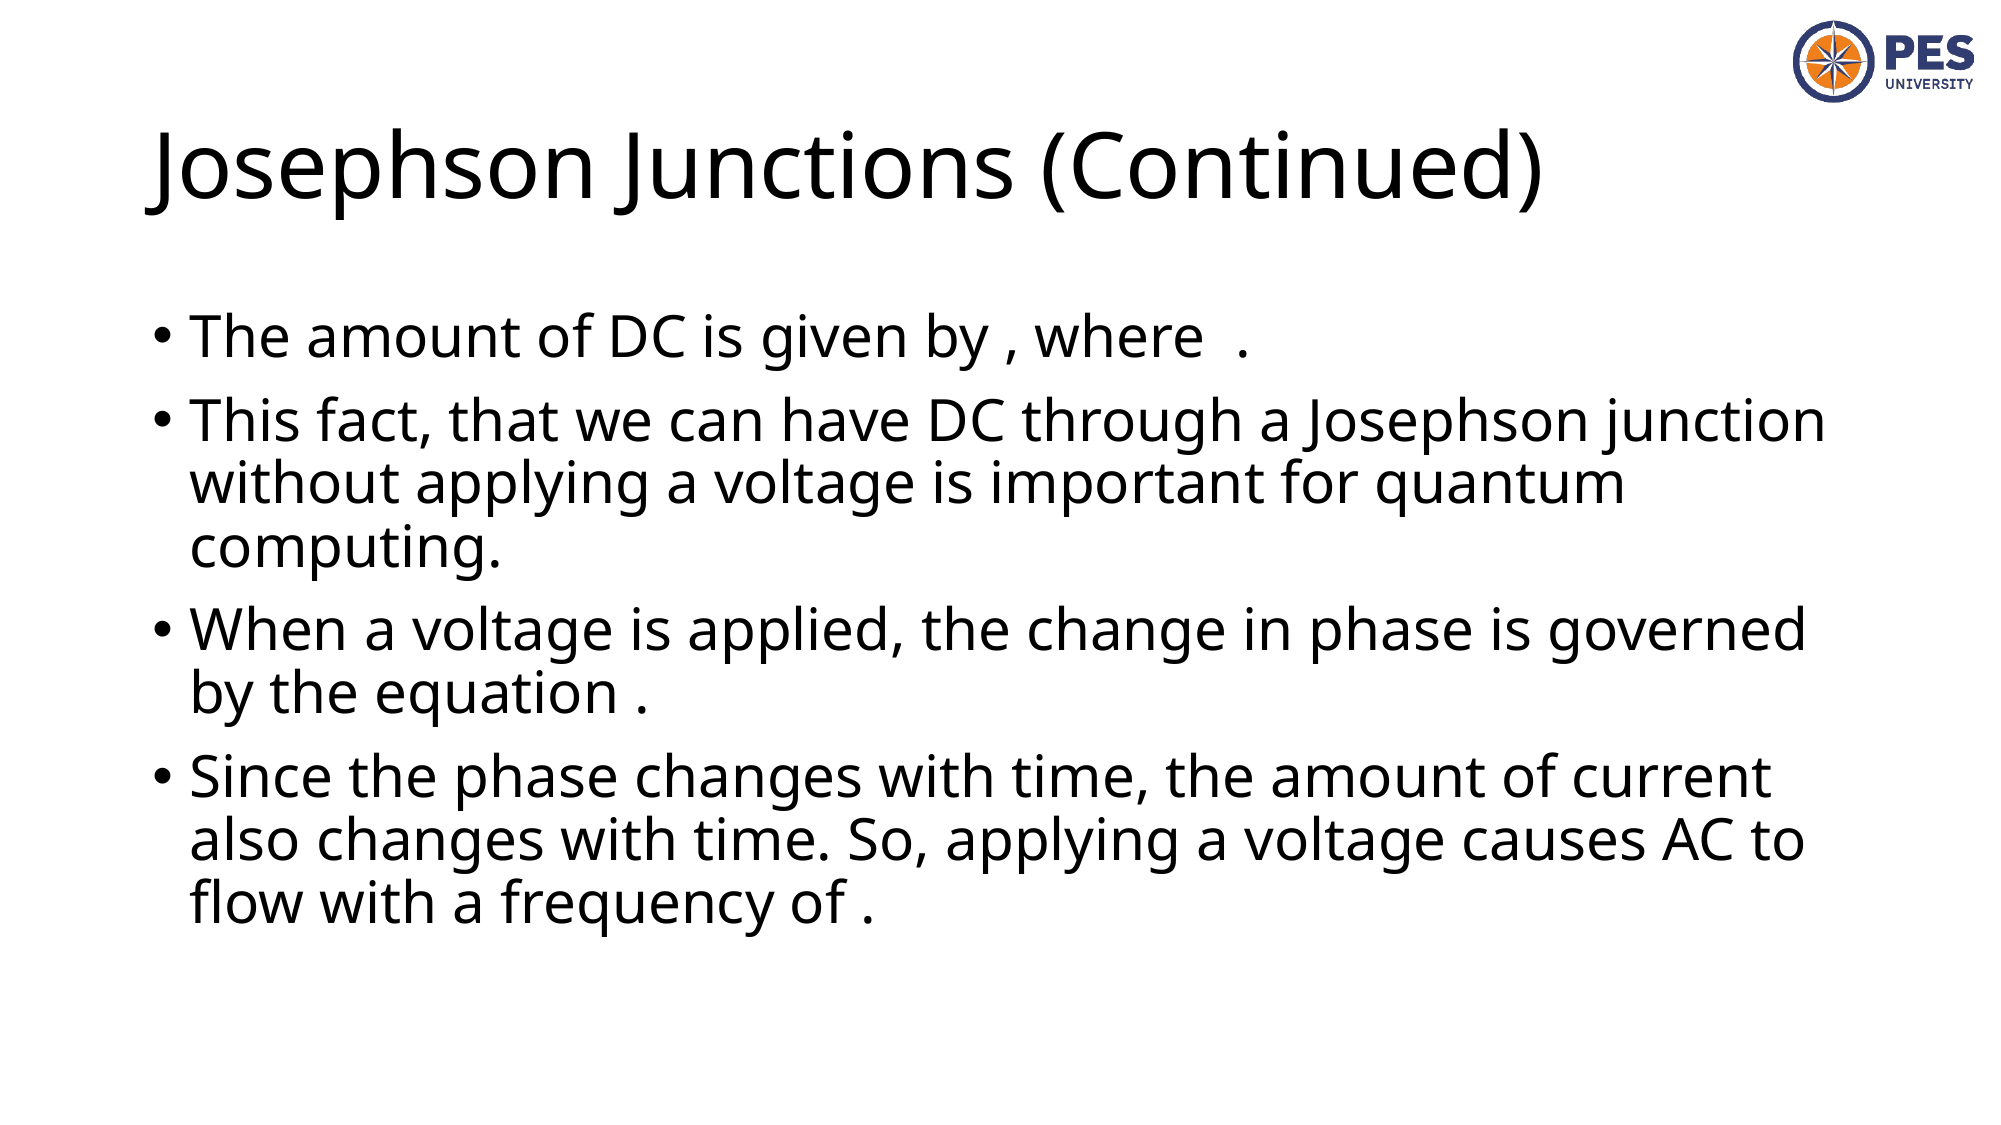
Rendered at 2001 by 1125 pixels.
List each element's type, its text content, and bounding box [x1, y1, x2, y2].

title Josephson Junctions (Continued) [137, 59, 1863, 278]
picture [1791, 20, 1975, 103]
